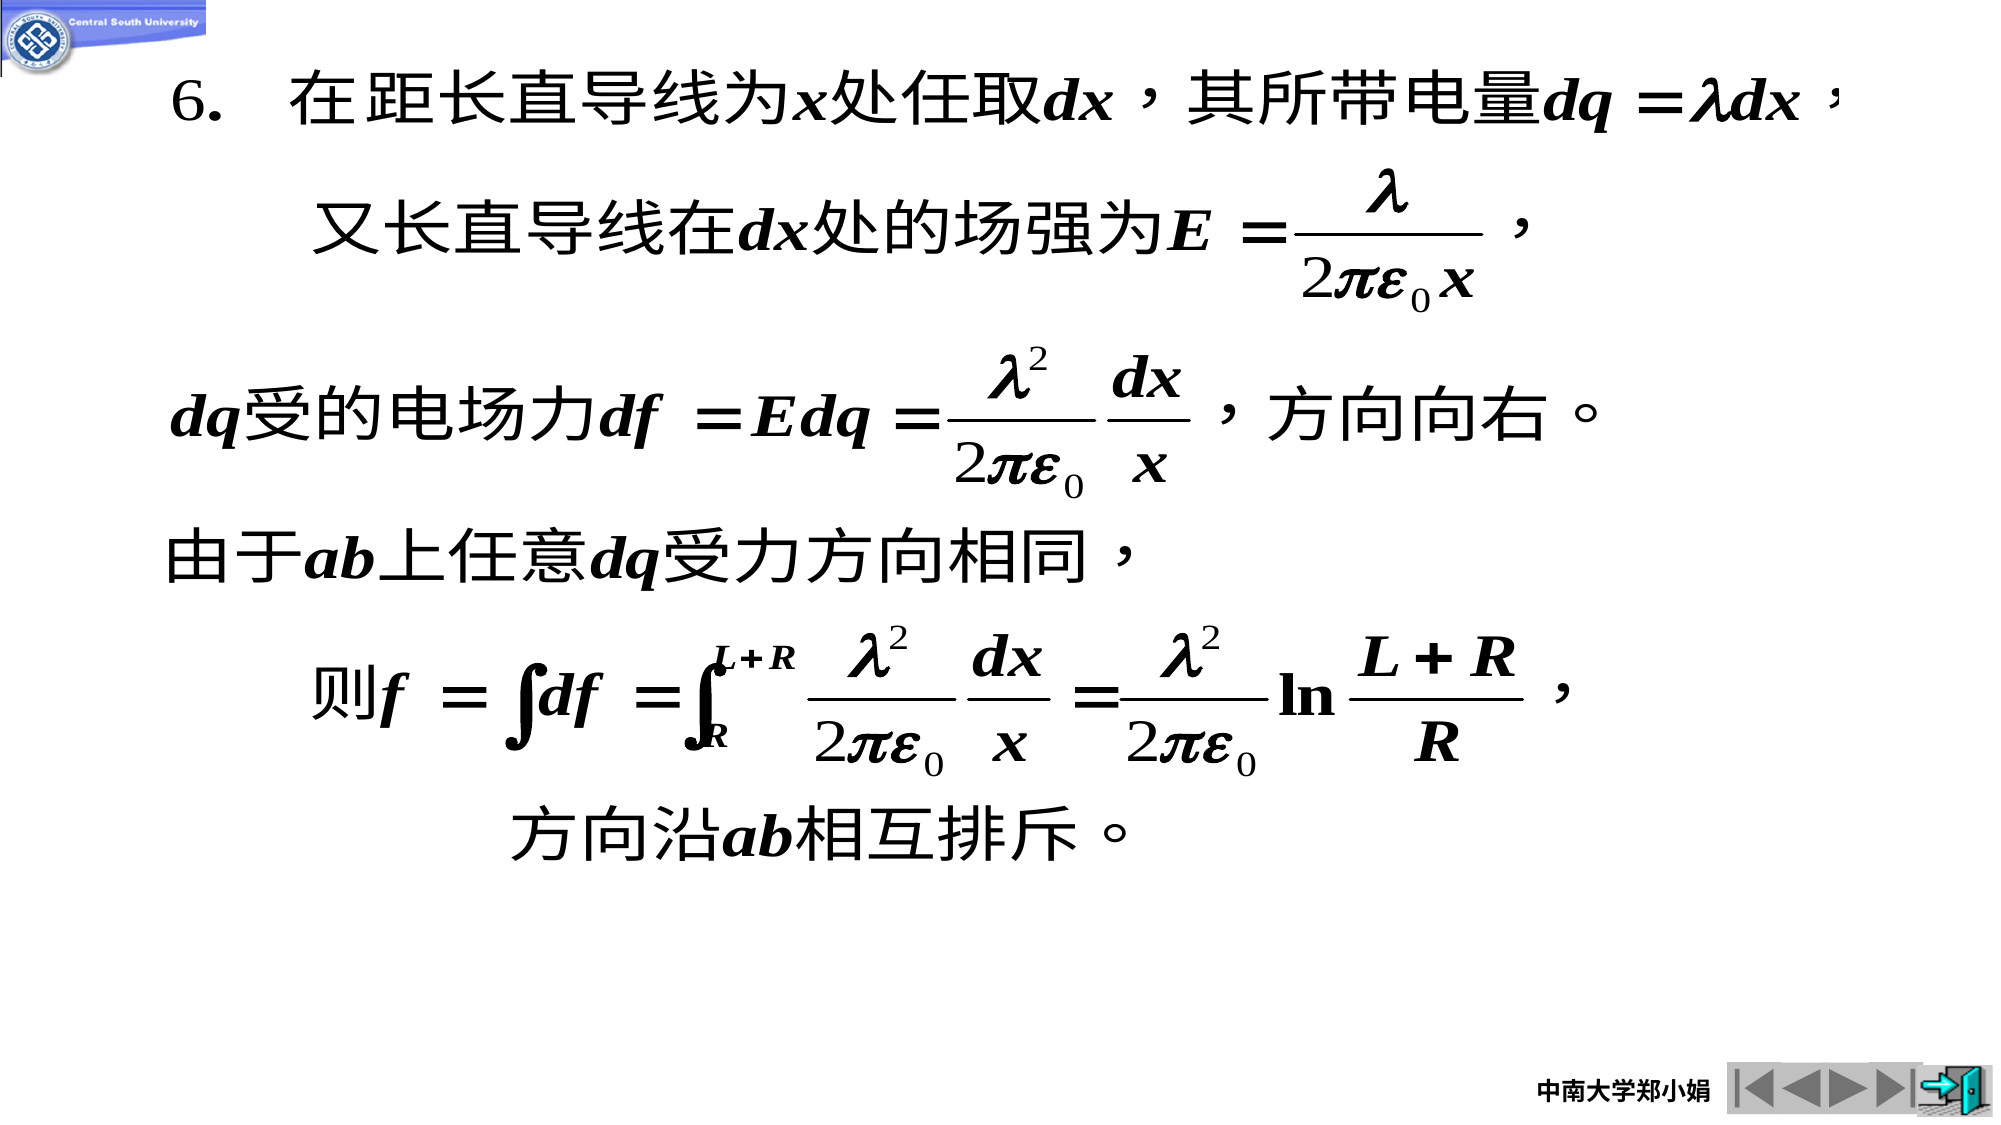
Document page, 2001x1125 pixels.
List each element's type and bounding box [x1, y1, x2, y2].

picture [0, 0, 206, 77]
text_box [160, 56, 1840, 886]
picture [1917, 1065, 1993, 1117]
